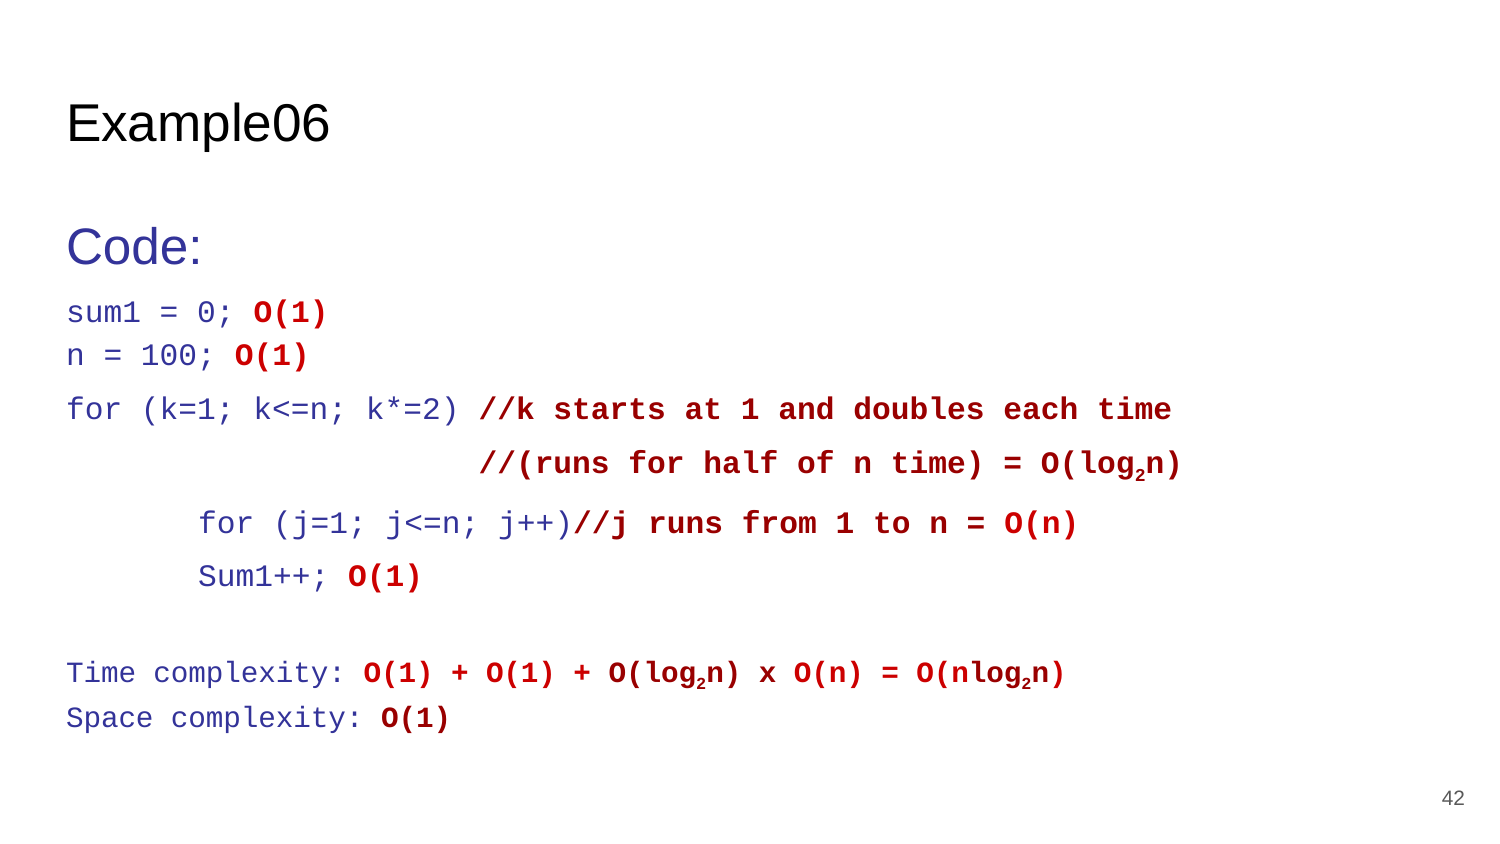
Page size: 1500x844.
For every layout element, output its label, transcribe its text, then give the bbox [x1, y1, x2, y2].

title Example06 [51, 72, 1449, 167]
slide_number ‹#› [1389, 764, 1480, 830]
list Code: sum1 = 0; O(1) n = 100; O(1) for (k=1; k<=n; k*=2) //k starts at 1 and doubles each time //(runs for half of n time) = O(log2n) for (j=1; j<=n; j++)//j runs from 1 to n = O(n) Sum1++; O(1) Time complexity: O(1) + O(1) + O(log2n) x O(n) = O(nlog2n) Space complexity: O(1) [51, 189, 1449, 750]
